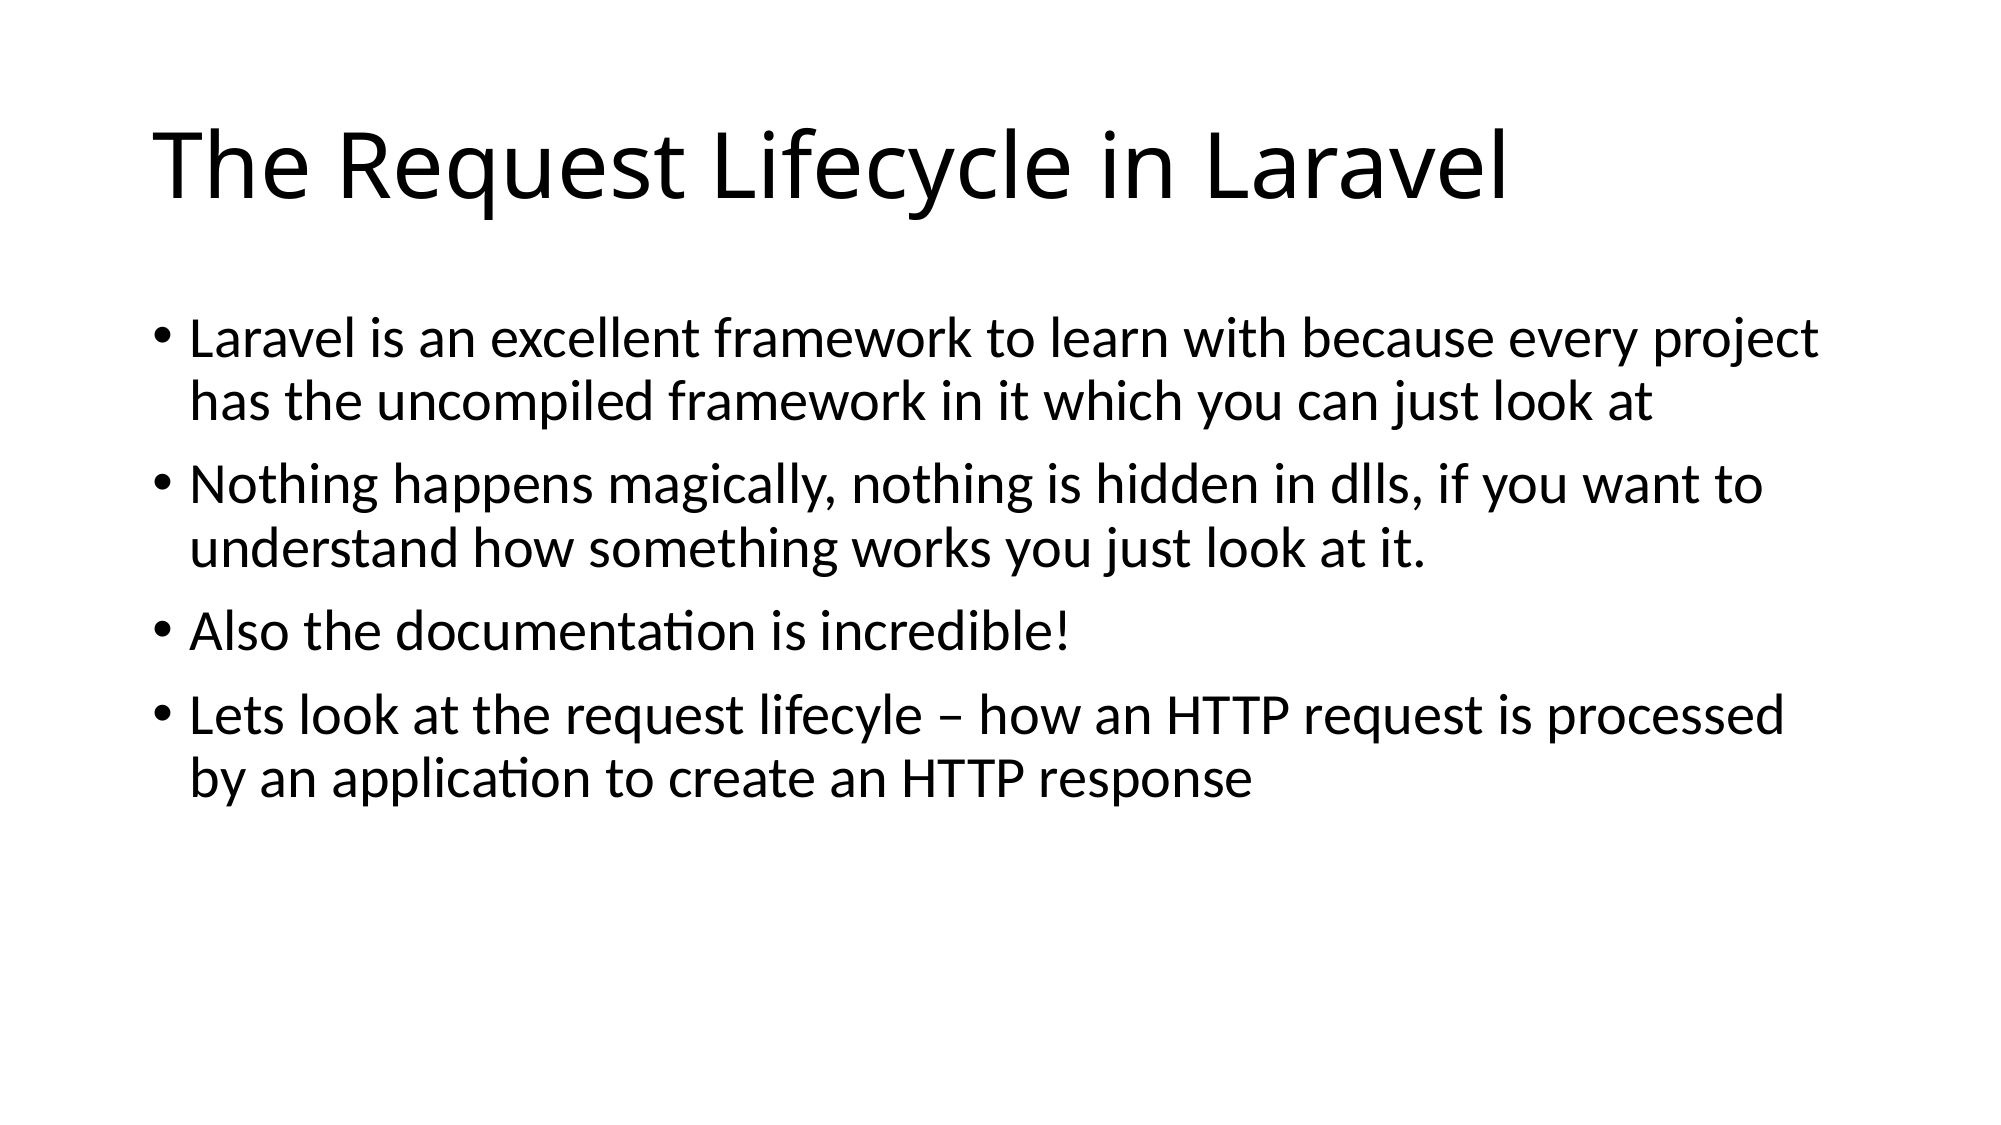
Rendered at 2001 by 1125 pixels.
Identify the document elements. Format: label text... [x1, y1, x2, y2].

list Laravel is an excellent framework to learn with because every project has the uncompiled framework in it which you can just look at Nothing happens magically, nothing is hidden in dlls, if you want to understand how something works you just look at it. Also the documentation is incredible! Lets look at the request lifecyle – how an HTTP request is processed by an application to create an HTTP response [137, 299, 1863, 1014]
title The Request Lifecycle in Laravel [137, 59, 1863, 278]
